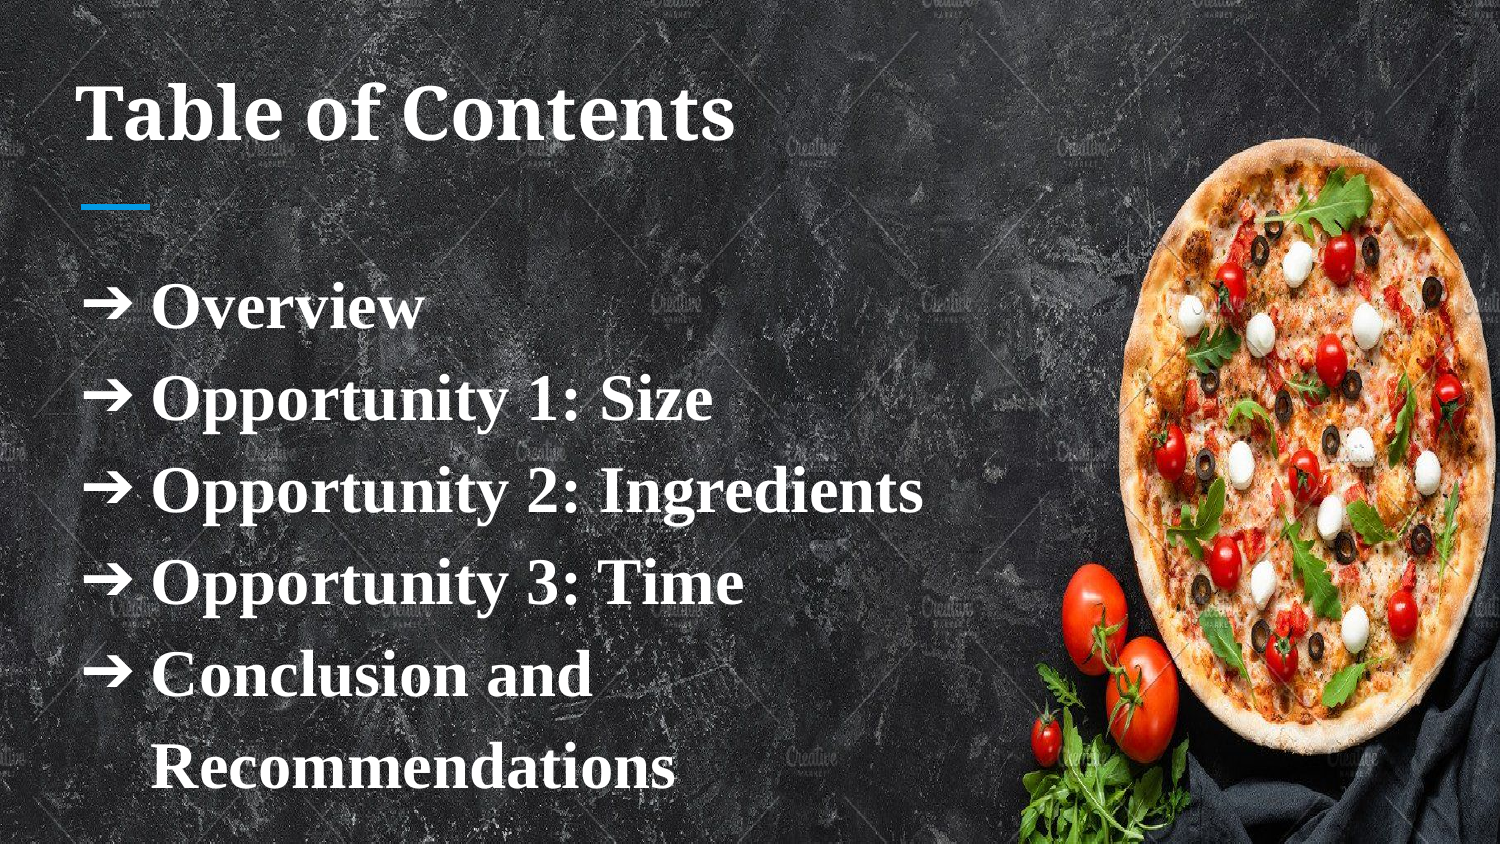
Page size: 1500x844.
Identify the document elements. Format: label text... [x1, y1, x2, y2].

list Overview Opportunity 1: Size Opportunity 2: Ingredients Opportunity 3: Time Conclusion and Recommendations [60, 234, 1078, 523]
picture [0, 0, 1500, 844]
title Table of Contents [60, 57, 1078, 170]
